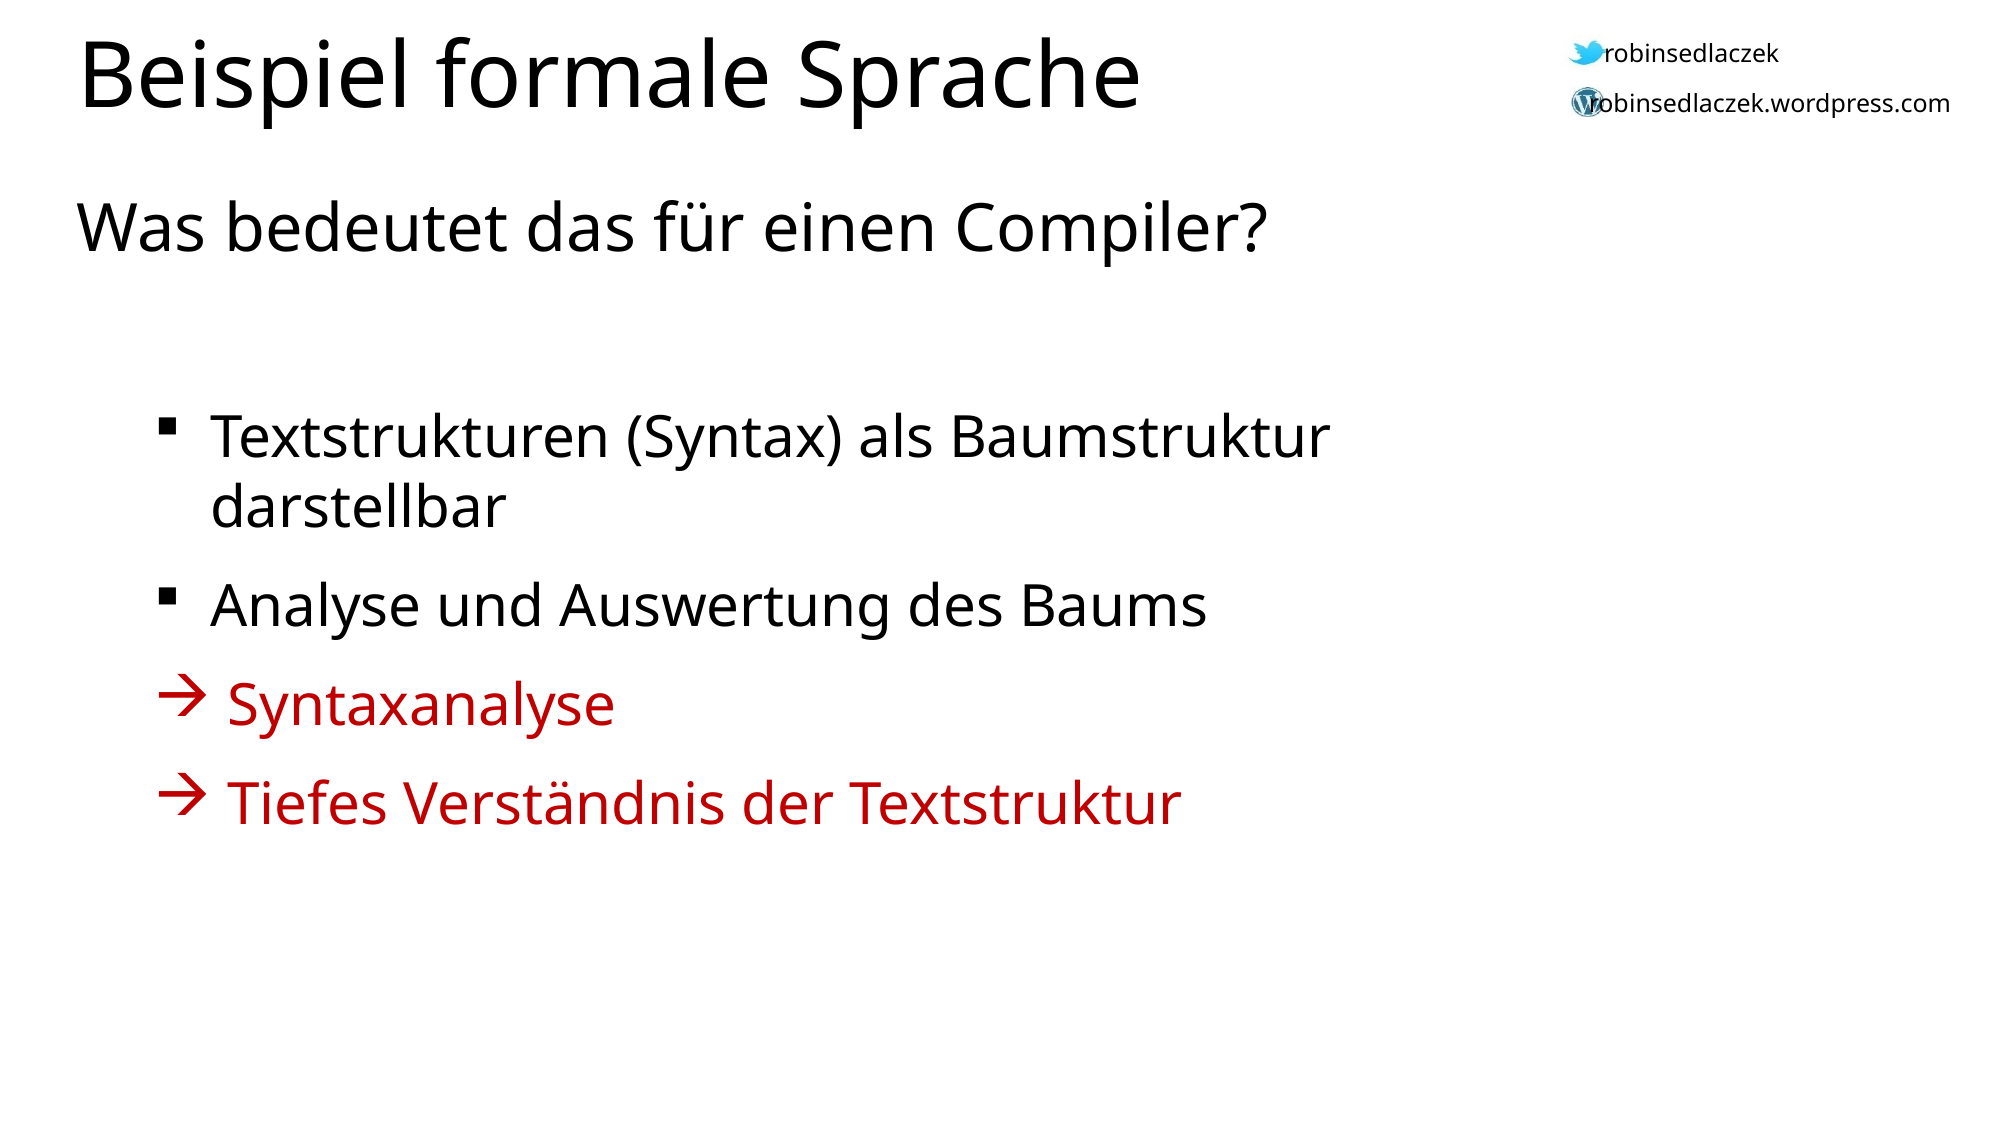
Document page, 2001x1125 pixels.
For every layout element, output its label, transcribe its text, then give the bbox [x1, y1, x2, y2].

title Beispiel formale Sprache [62, 29, 1953, 205]
text_box Was bedeutet das für einen Compiler? [62, 177, 1349, 280]
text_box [1552, 30, 1937, 118]
list Textstrukturen (Syntax) als Baumstruktur darstellbar Analyse und Auswertung des Baums Syntaxanalyse Tiefes Verständnis der Textstruktur [139, 391, 1550, 855]
